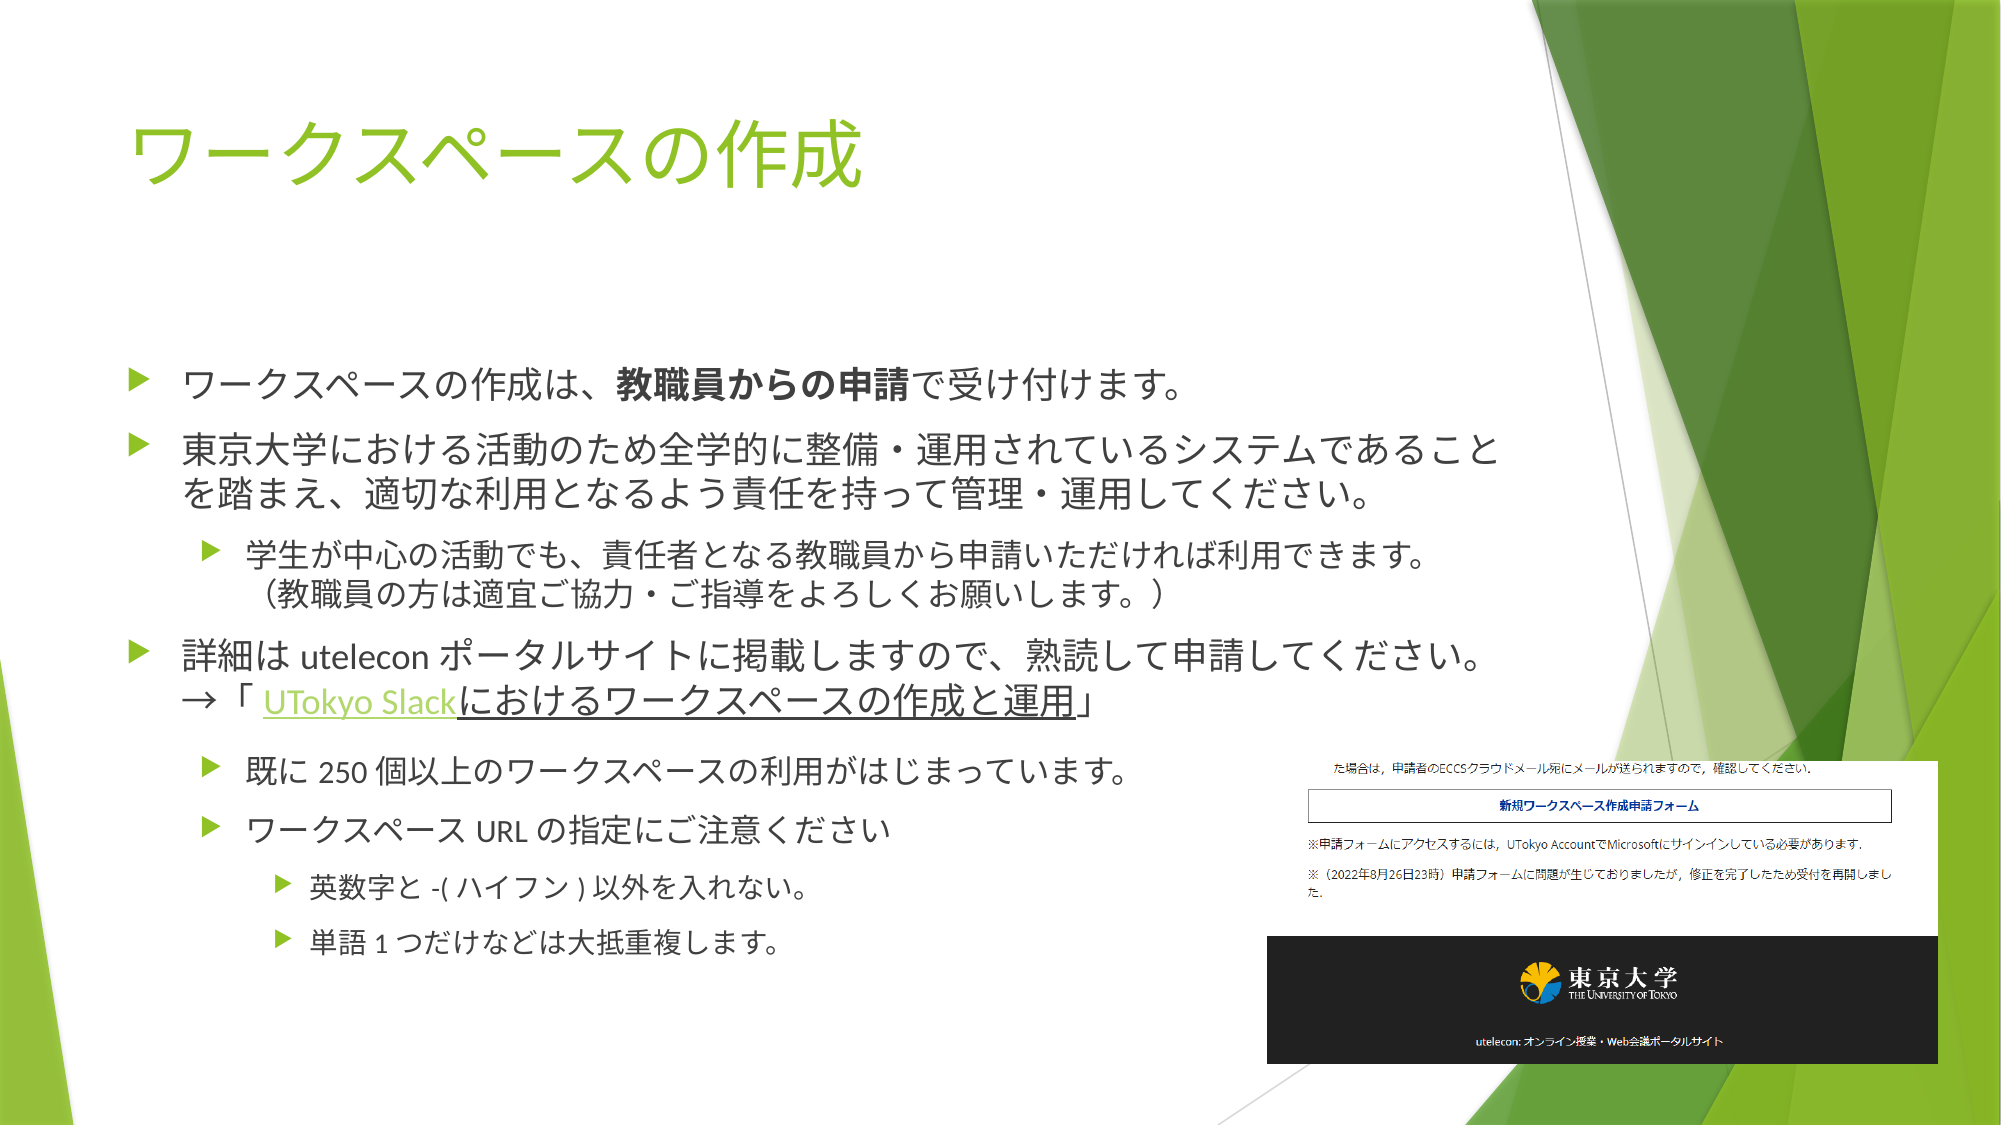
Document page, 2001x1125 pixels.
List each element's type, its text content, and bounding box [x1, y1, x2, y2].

picture [1267, 761, 1938, 1065]
list ワークスペースの作成は、教職員からの申請で受け付けます。 東京大学における活動のため全学的に整備・運用されているシステムであることを踏まえ、適切な利用となるよう責任を持って管理・運用してください。 学生が中心の活動でも、責任者となる教職員から申請いただければ利用できます。 （教職員の方は適宜ご協力・ご指導をよろしくお願いします。） 詳細はuteleconポータルサイトに掲載しますので、熟読して申請してください。 →「UTokyo Slackにおけるワークスペースの作成と運用」 既に250個以上のワークスペースの利用がはじまっています。 ワークスペースURLの指定にご注意ください 英数字と-(ハイフン)以外を入れない。 単語1つだけなどは大抵重複します。 [111, 354, 1522, 992]
title ワークスペースの作成 [111, 99, 1522, 317]
